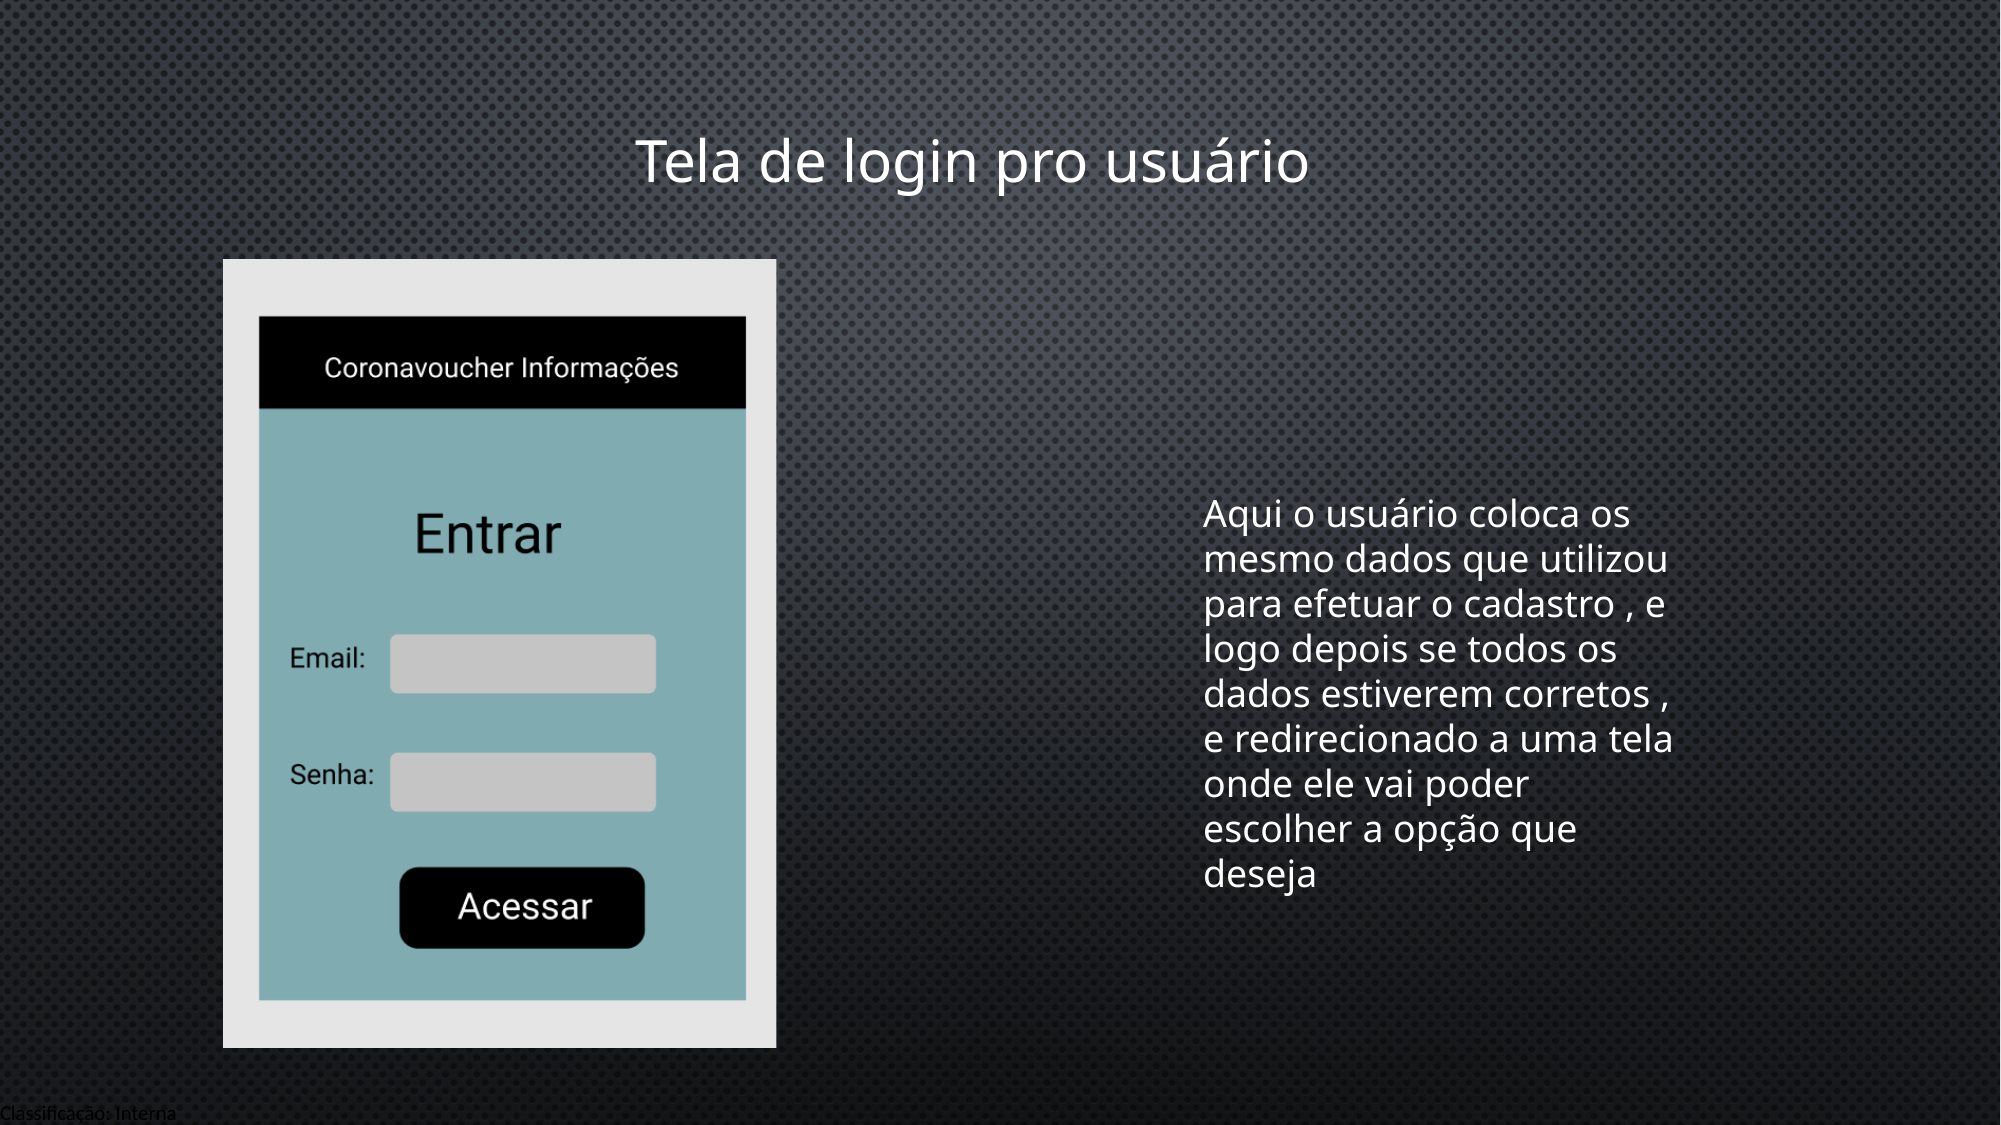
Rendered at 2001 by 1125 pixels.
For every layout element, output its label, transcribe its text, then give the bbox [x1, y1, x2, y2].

picture [187, 259, 777, 1051]
text_box Tela de login pro usuário [620, 117, 1342, 202]
text_box Aqui o usuário coloca os mesmo dados que utilizou para efetuar o cadastro , e logo depois se todos os dados estiverem corretos , e redirecionado a uma tela onde ele vai poder escolher a opção que deseja [1188, 482, 1693, 903]
